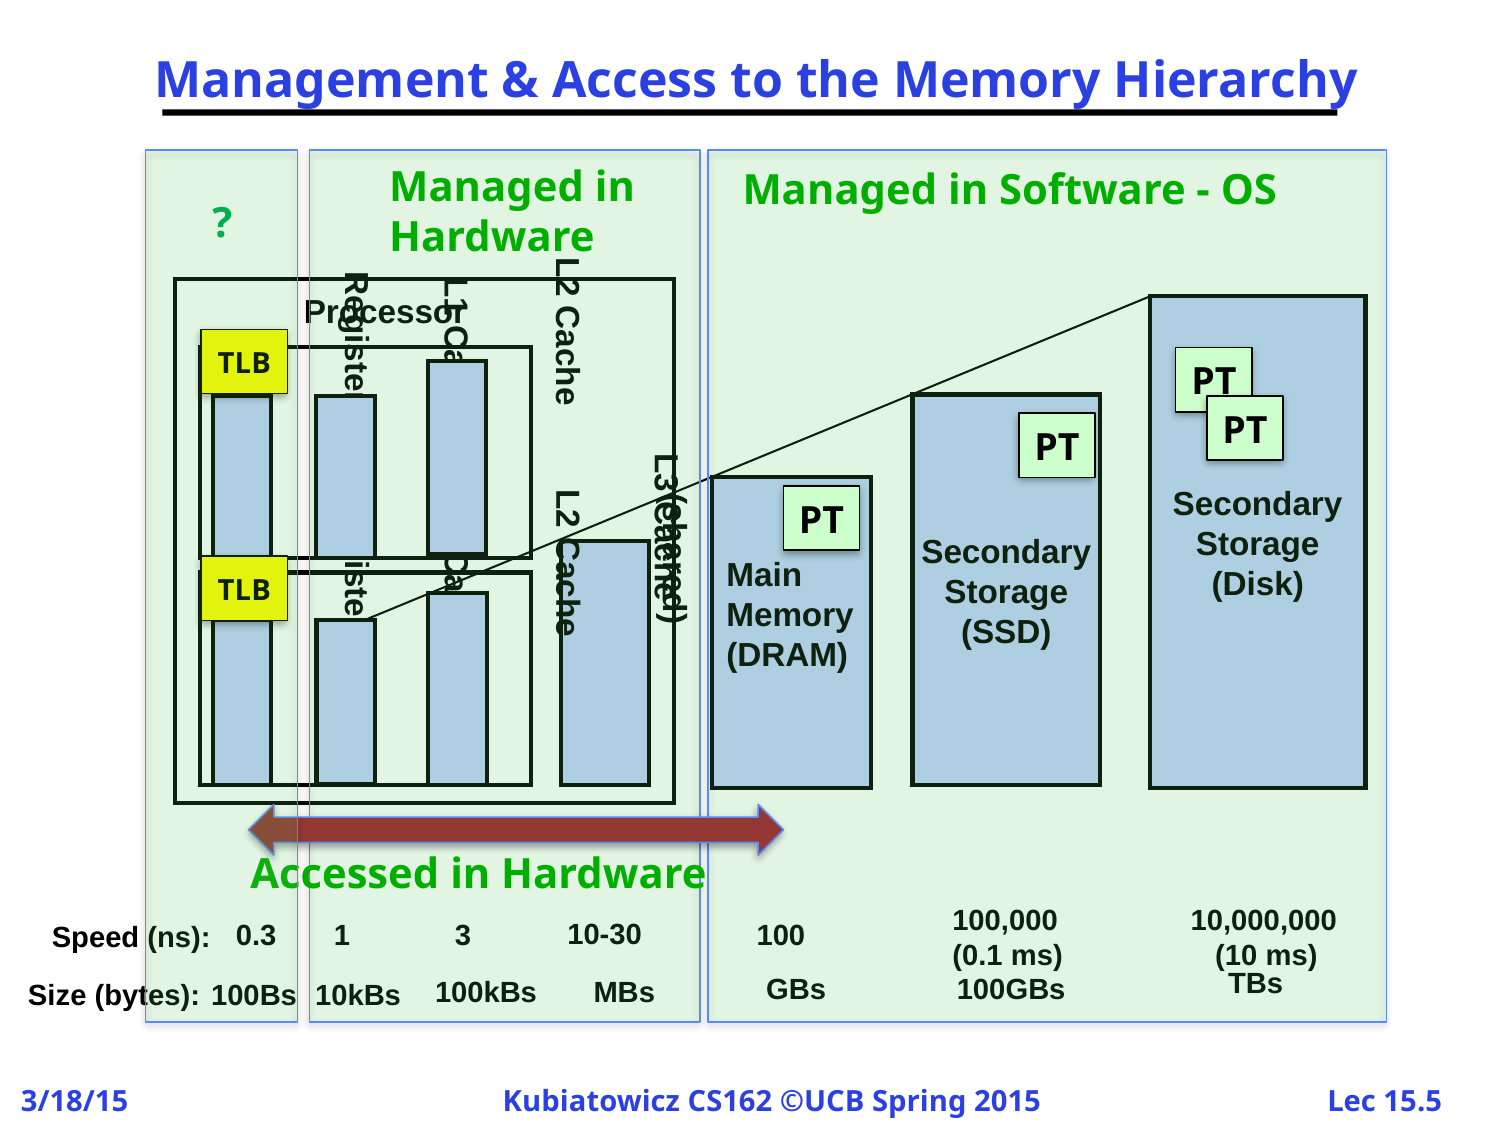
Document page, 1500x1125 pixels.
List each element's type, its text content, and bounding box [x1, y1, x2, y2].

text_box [309, 915, 701, 1023]
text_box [145, 149, 298, 1023]
text_box Speed (ns): [37, 911, 139, 961]
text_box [707, 149, 1387, 1023]
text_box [309, 149, 701, 802]
title Management & Access to the Memory Hierarchy [99, 37, 1413, 125]
text_box Size (bytes): [12, 969, 139, 1019]
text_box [303, 804, 784, 906]
